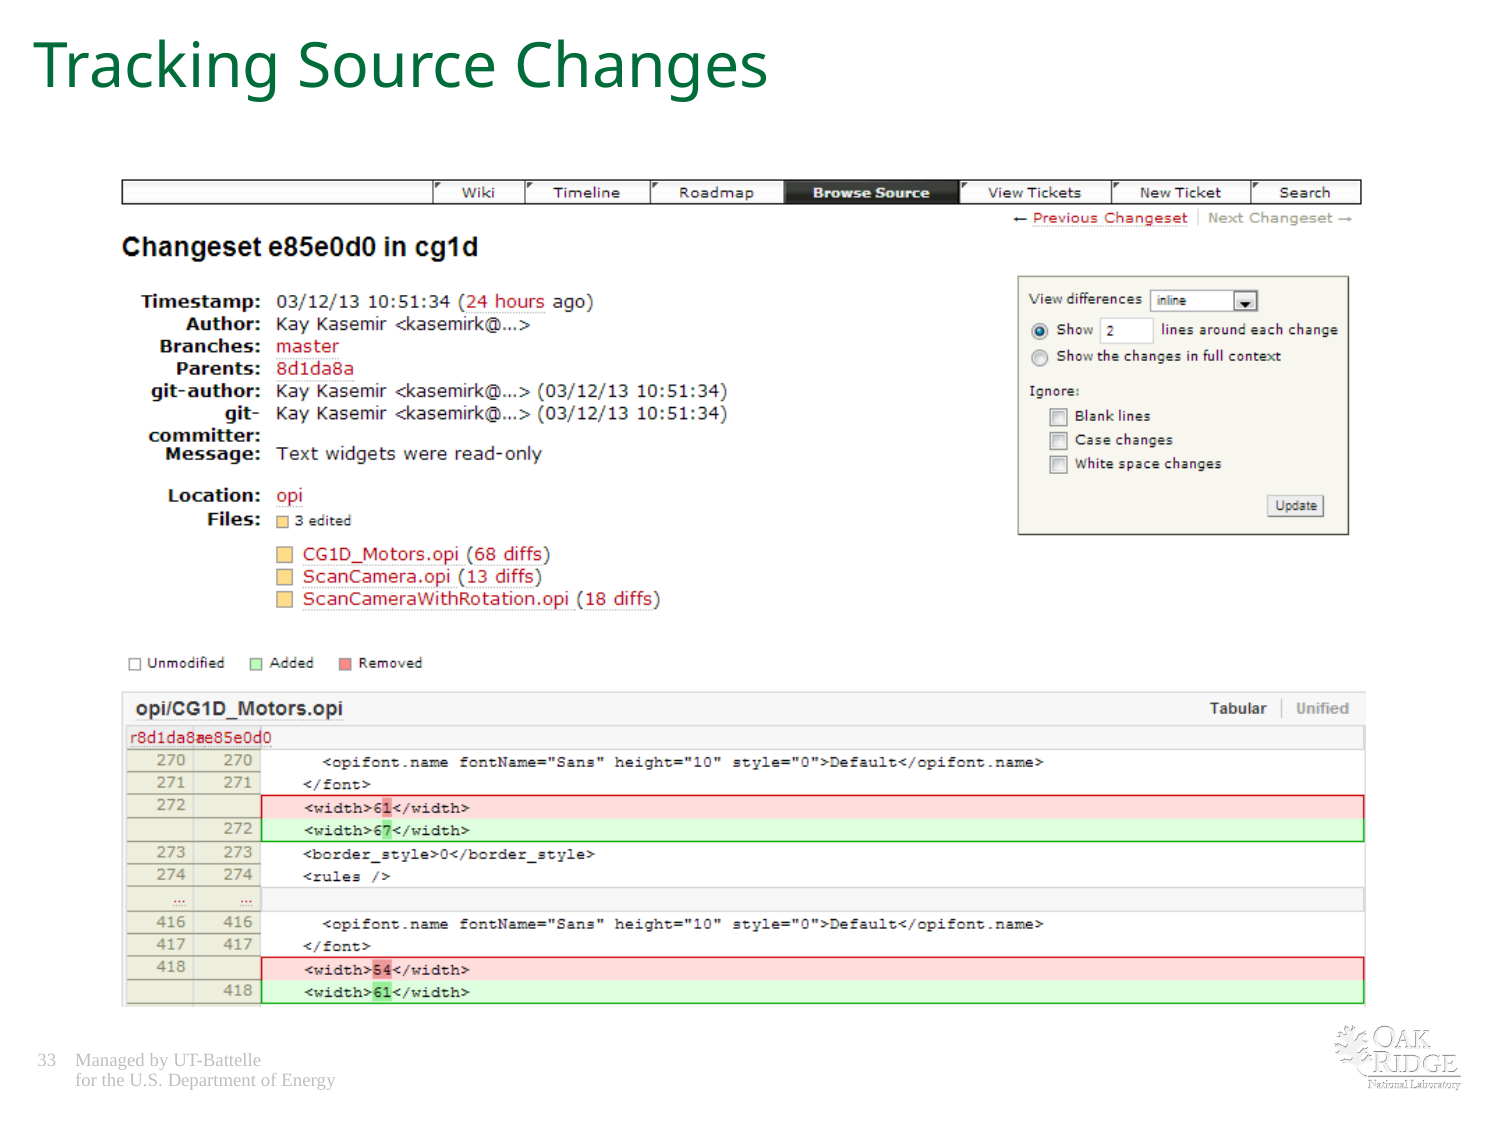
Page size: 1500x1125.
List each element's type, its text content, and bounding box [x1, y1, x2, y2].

picture [112, 174, 1366, 1007]
title Tracking Source Changes [18, 29, 1369, 109]
picture [1325, 1019, 1472, 1095]
